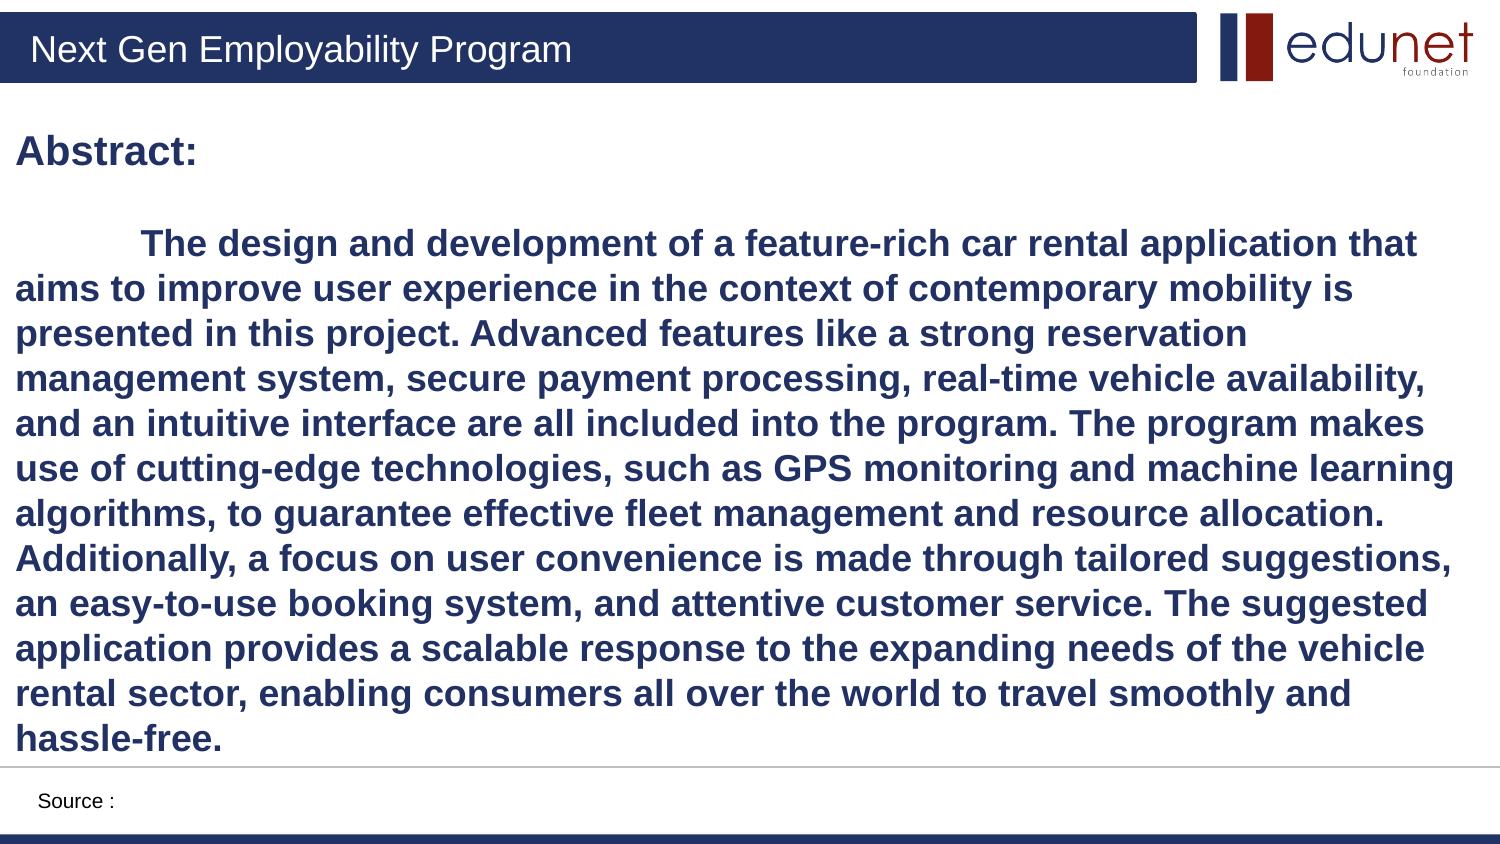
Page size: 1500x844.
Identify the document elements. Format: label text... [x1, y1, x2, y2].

title Abstract: The design and development of a feature-rich car rental application that aims to improve user experience in the context of contemporary mobility is presented in this project. Advanced features like a strong reservation management system, secure payment processing, real-time vehicle availability, and an intuitive interface are all included into the program. The program makes use of cutting-edge technologies, such as GPS monitoring and machine learning algorithms, to guarantee effective fleet management and resource allocation. Additionally, a focus on user convenience is made through tailored suggestions, an easy-to-use booking system, and attentive customer service. The suggested application provides a scalable response to the expanding needs of the vehicle rental sector, enabling consumers all over the world to travel smoothly and hassle-free. [0, 108, 1500, 766]
picture [1279, 14, 1482, 83]
text_box Source : [22, 776, 139, 826]
